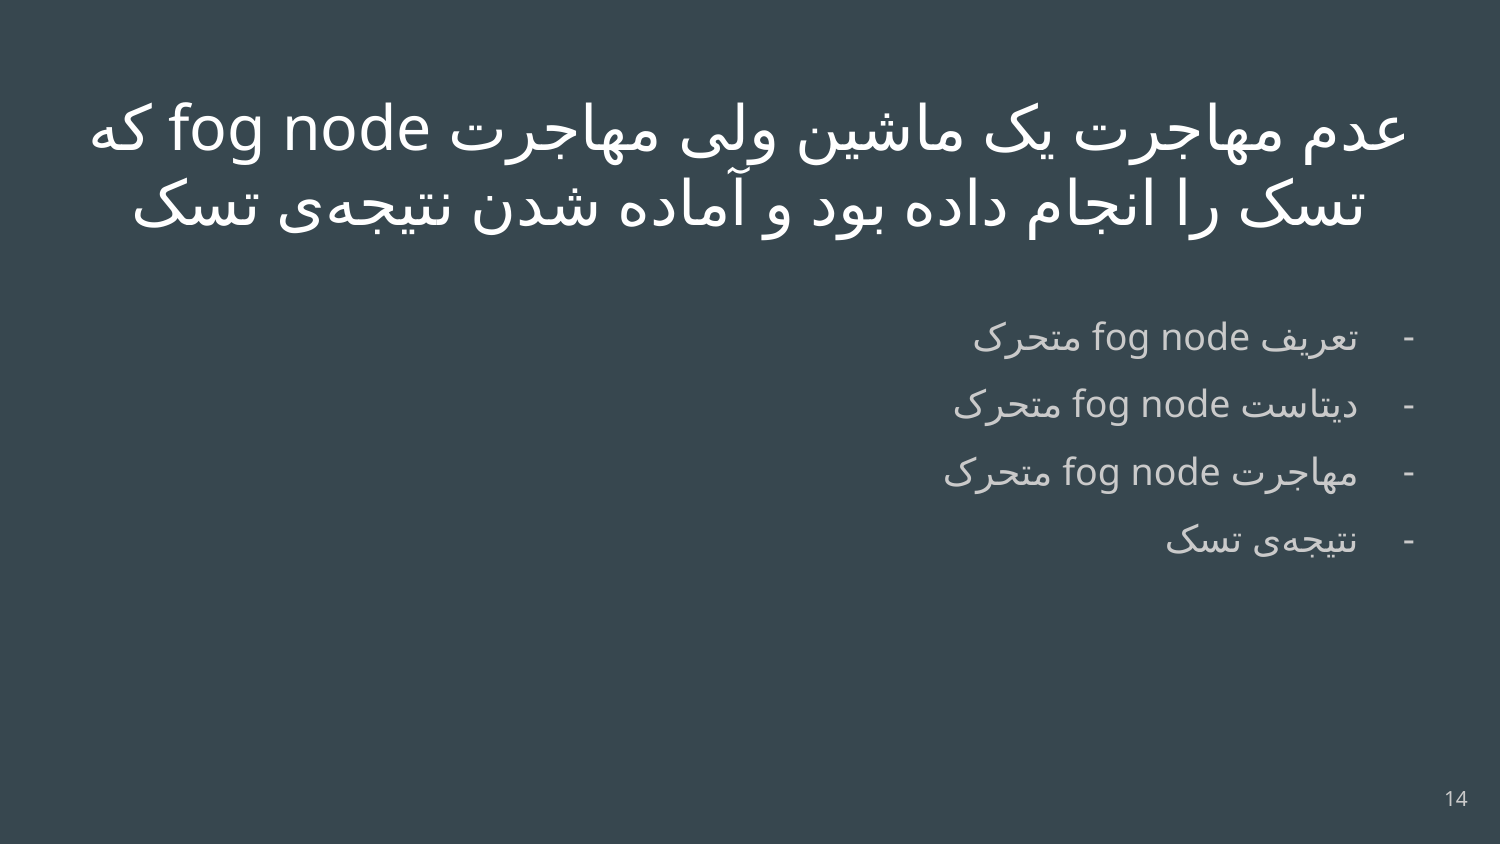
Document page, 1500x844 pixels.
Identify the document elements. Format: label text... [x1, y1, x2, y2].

slide_number ‹#› [1392, 767, 1483, 833]
title عدم مهاجرت یک ماشین ولی مهاجرت fog node که تسک را انجام داده بود و آماده شدن نتیجه‌ی تسک [51, 72, 1449, 205]
list تعریف fog node متحرک دیتاست fog node متحرک مهاجرت fog node متحرک نتیجه‌ی تسک [51, 205, 1449, 819]
